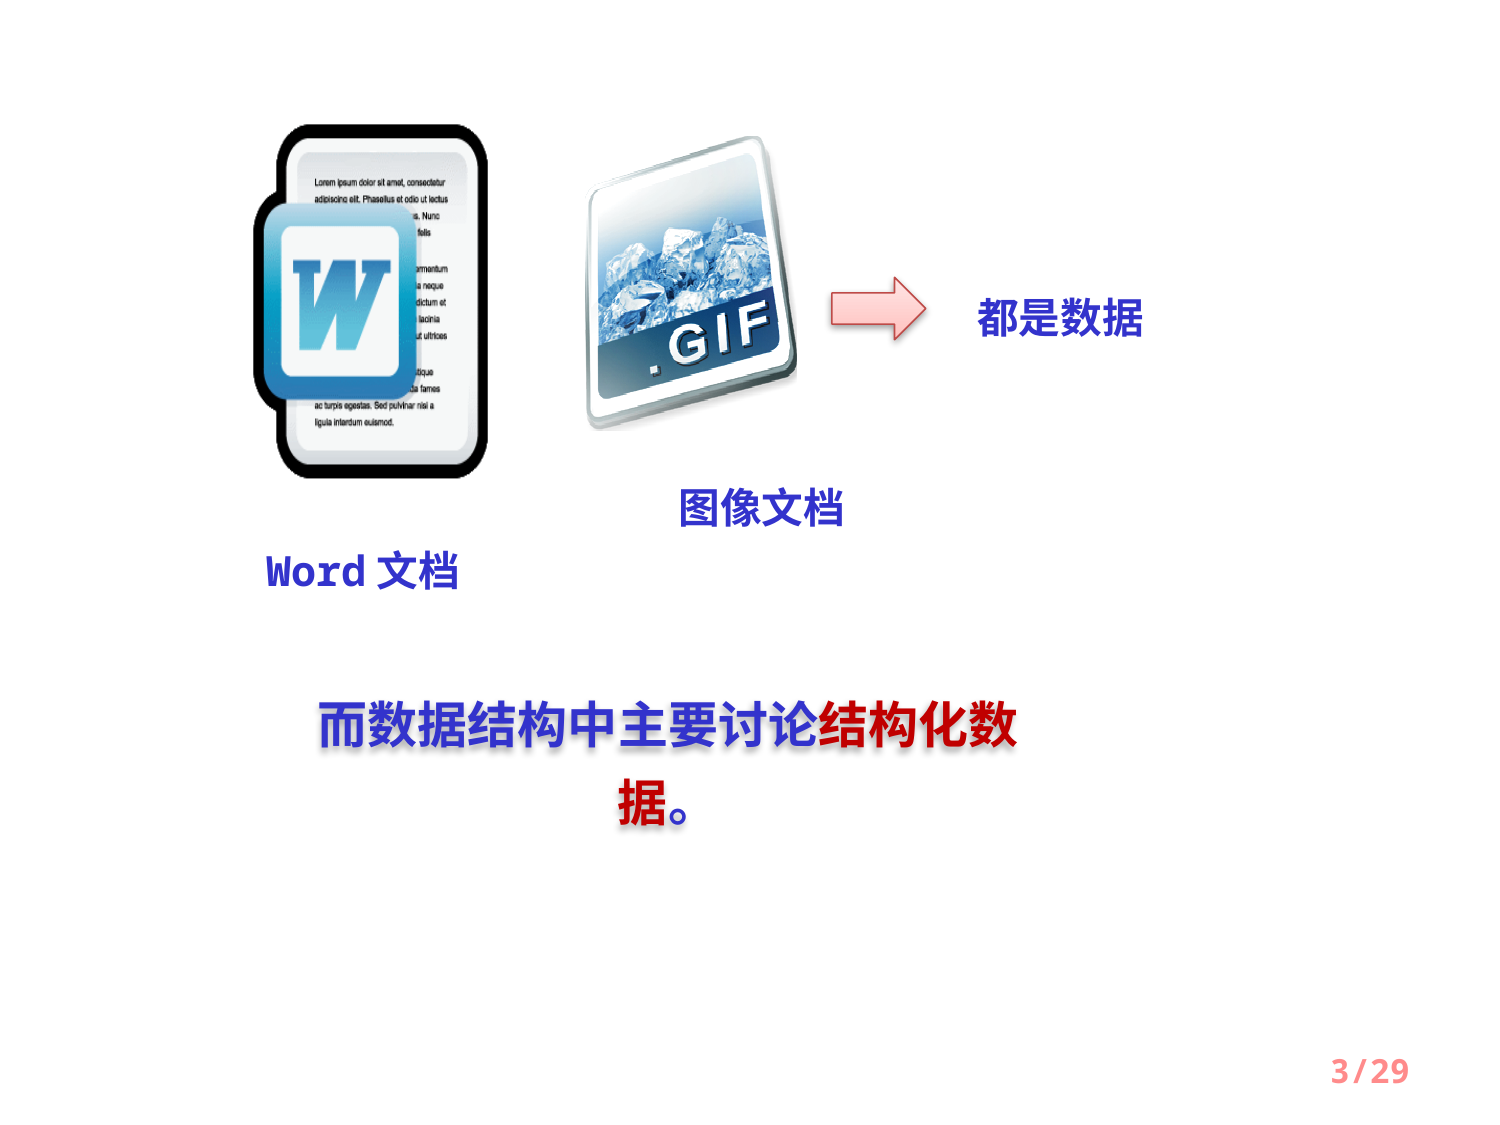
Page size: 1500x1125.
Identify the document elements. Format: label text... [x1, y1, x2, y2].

text_box 图像文档 [644, 459, 879, 540]
text_box 都是数据 [937, 269, 1184, 350]
text_box Word文档 [246, 522, 481, 602]
text_box 而数据结构中主要讨论结构化数据。 [257, 667, 1079, 839]
picture [585, 136, 798, 432]
slide_number 3/29 [1074, 1042, 1425, 1103]
text_box [831, 276, 927, 341]
picture [245, 105, 493, 480]
